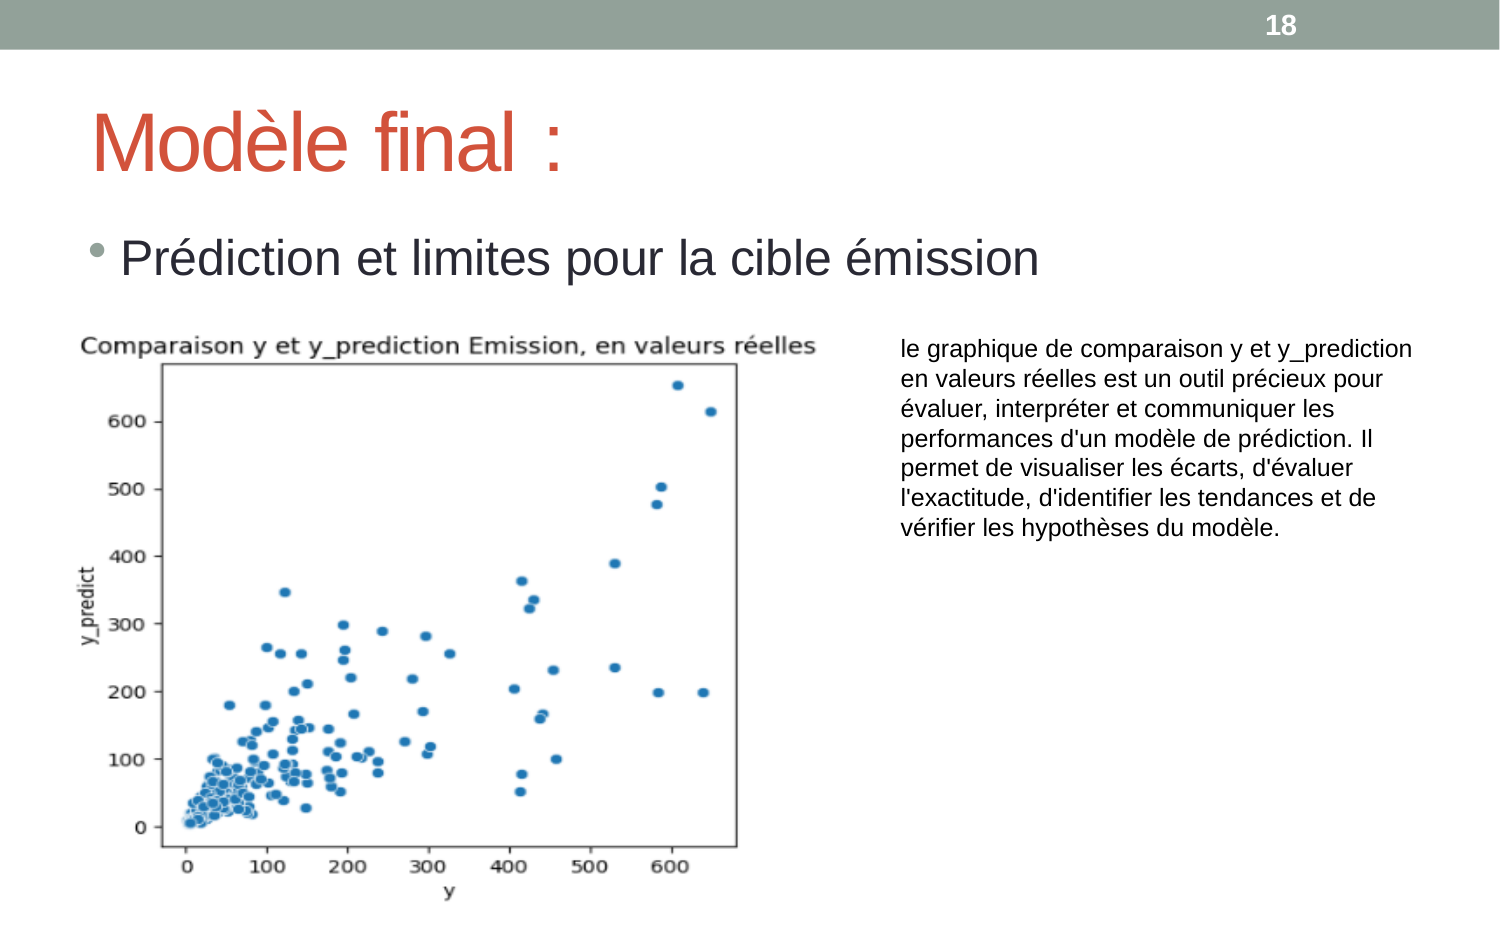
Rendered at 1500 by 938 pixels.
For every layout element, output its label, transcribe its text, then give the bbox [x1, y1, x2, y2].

text_box Prédiction et limites pour la cible émission [87, 222, 1418, 285]
title Modèle final : [87, 86, 1358, 222]
text_box 18 [1263, 4, 1300, 42]
text_box le graphique de comparaison y et y_prediction en valeurs réelles est un outil précieux pour évaluer, interpréter et communiquer les performances d'un modèle de prédiction. Il permet de visualiser les écarts, d'évaluer l'exactitude, d'identifier les tendances et de vérifier les hypothèses du modèle. [885, 324, 1447, 592]
picture [47, 321, 827, 916]
